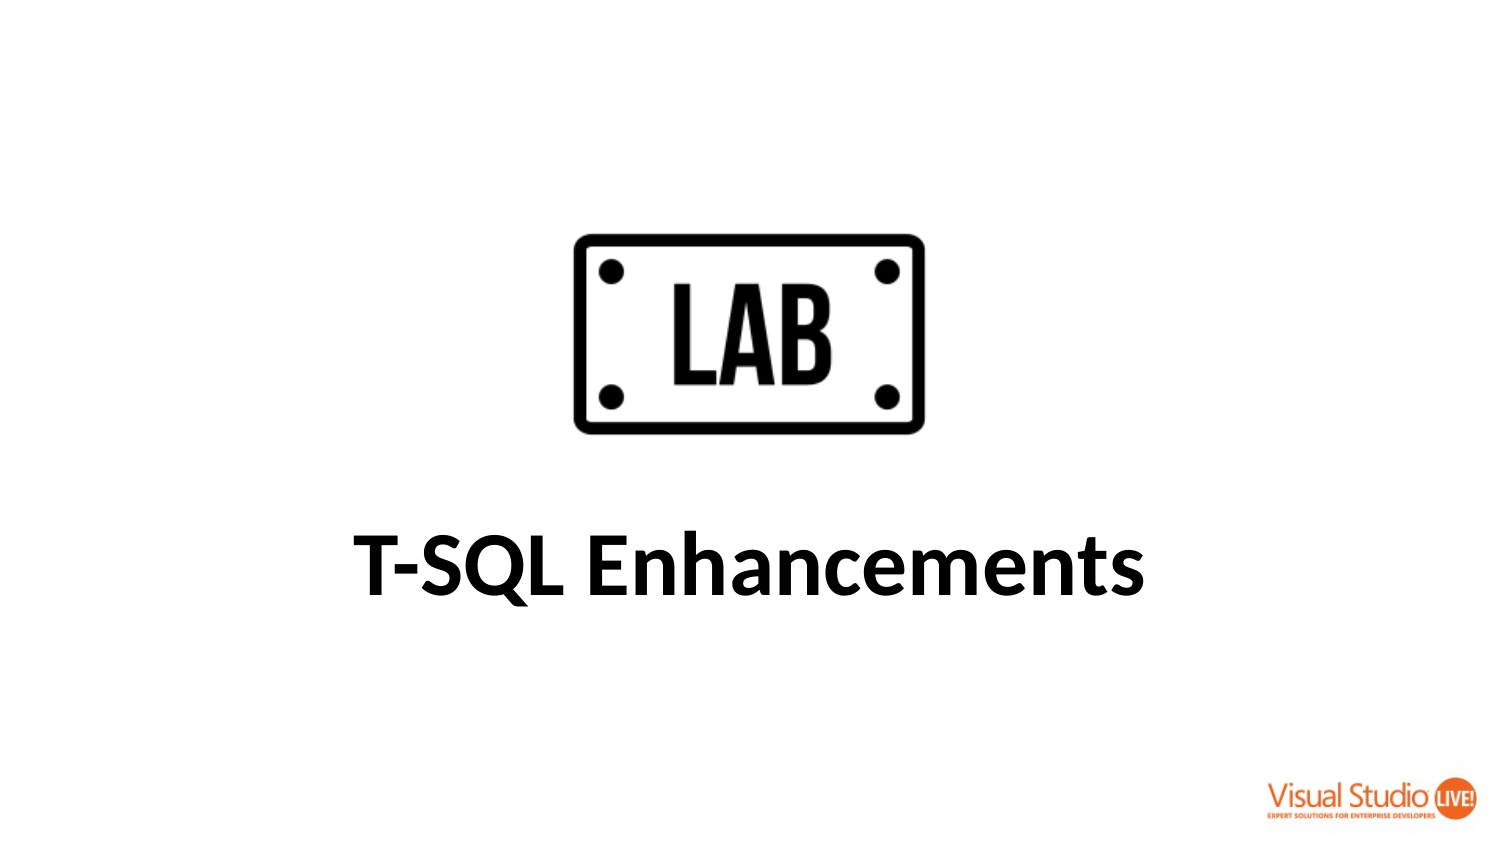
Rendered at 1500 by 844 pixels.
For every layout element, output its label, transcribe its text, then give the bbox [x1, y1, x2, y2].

picture [0, 0, 1500, 535]
text_box T-SQL Enhancements [0, 510, 1500, 621]
picture [0, 621, 1500, 844]
